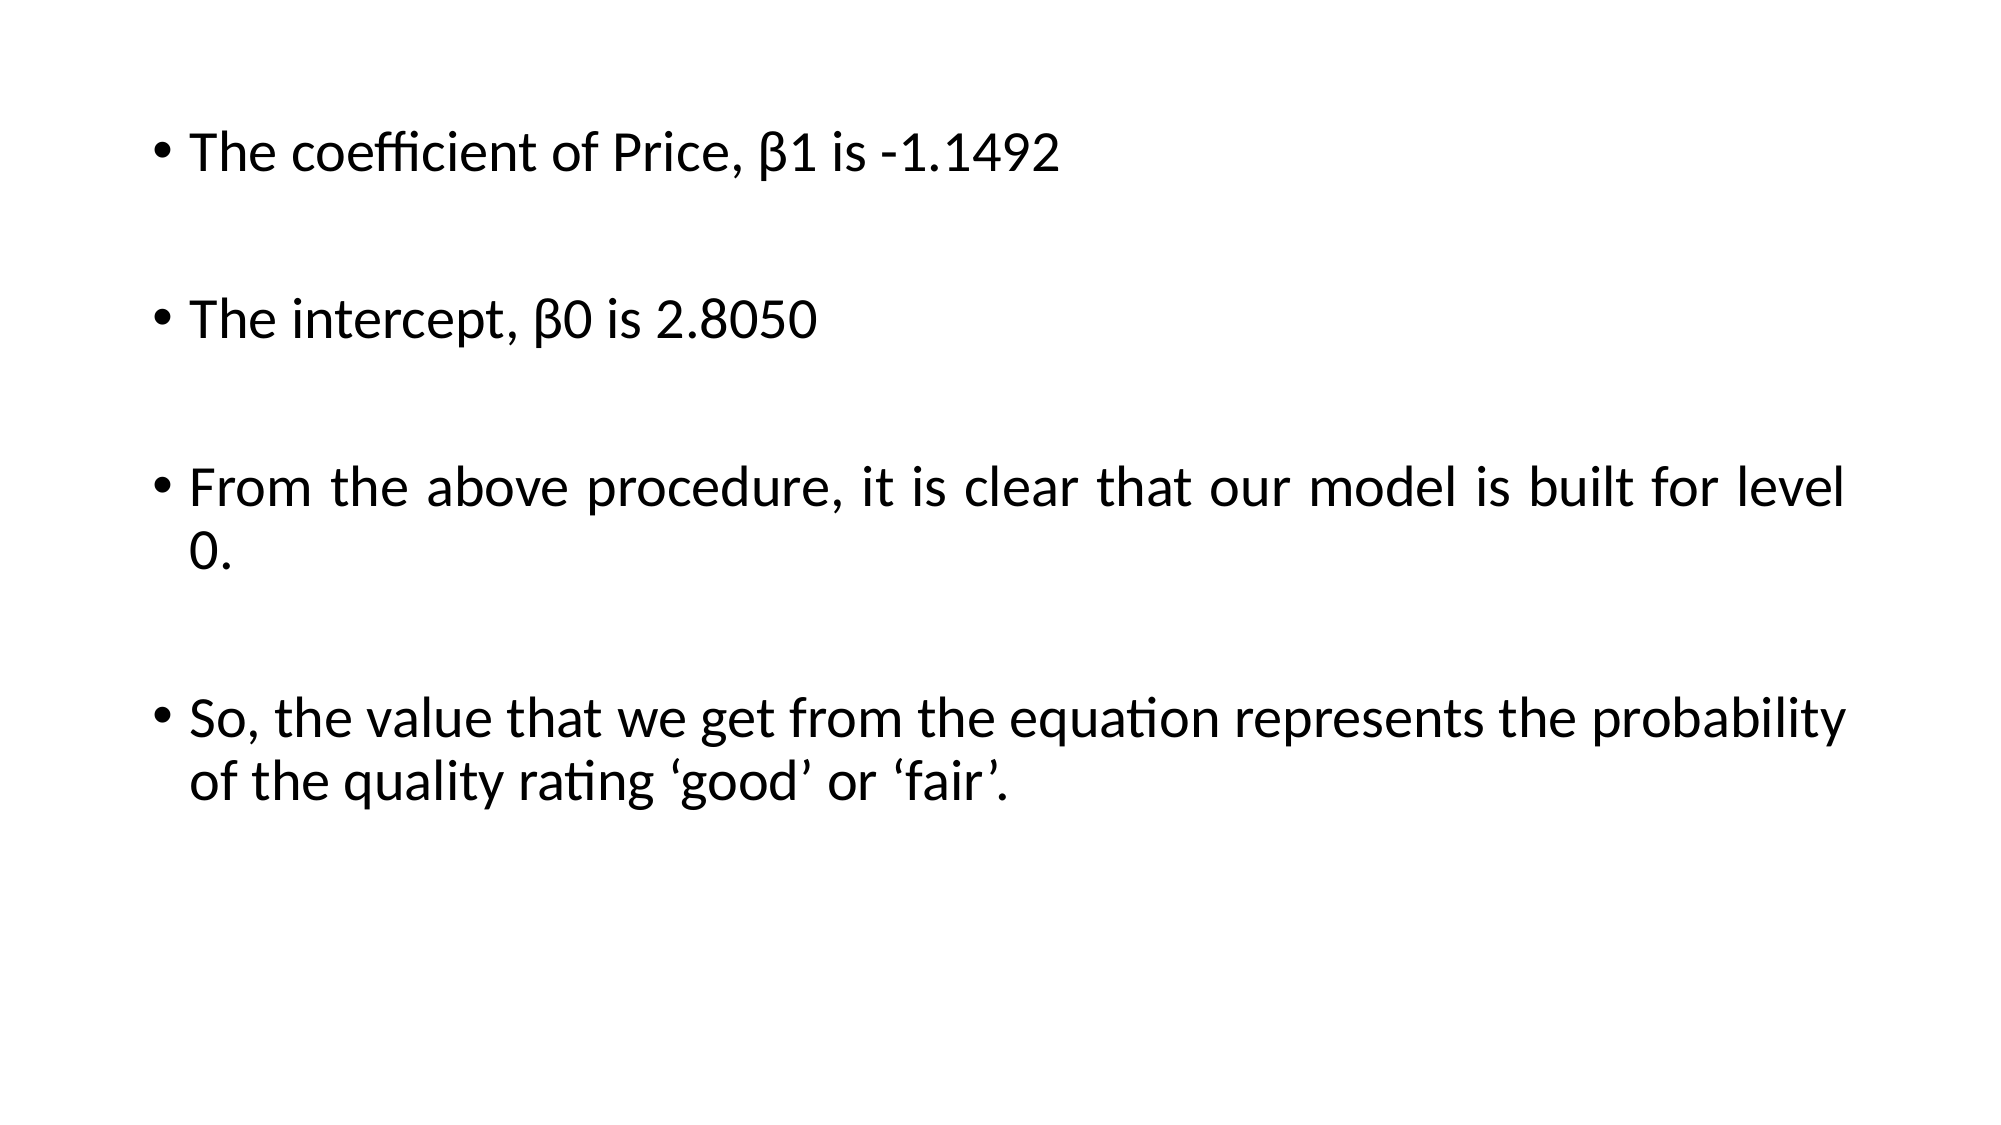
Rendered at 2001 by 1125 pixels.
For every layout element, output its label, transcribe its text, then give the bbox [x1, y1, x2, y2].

list The coefficient of Price, β1 is -1.1492 The intercept, β0 is 2.8050 From the above procedure, it is clear that our model is built for level 0. So, the value that we get from the equation represents the probability of the quality rating ‘good’ or ‘fair’. [137, 113, 1863, 967]
